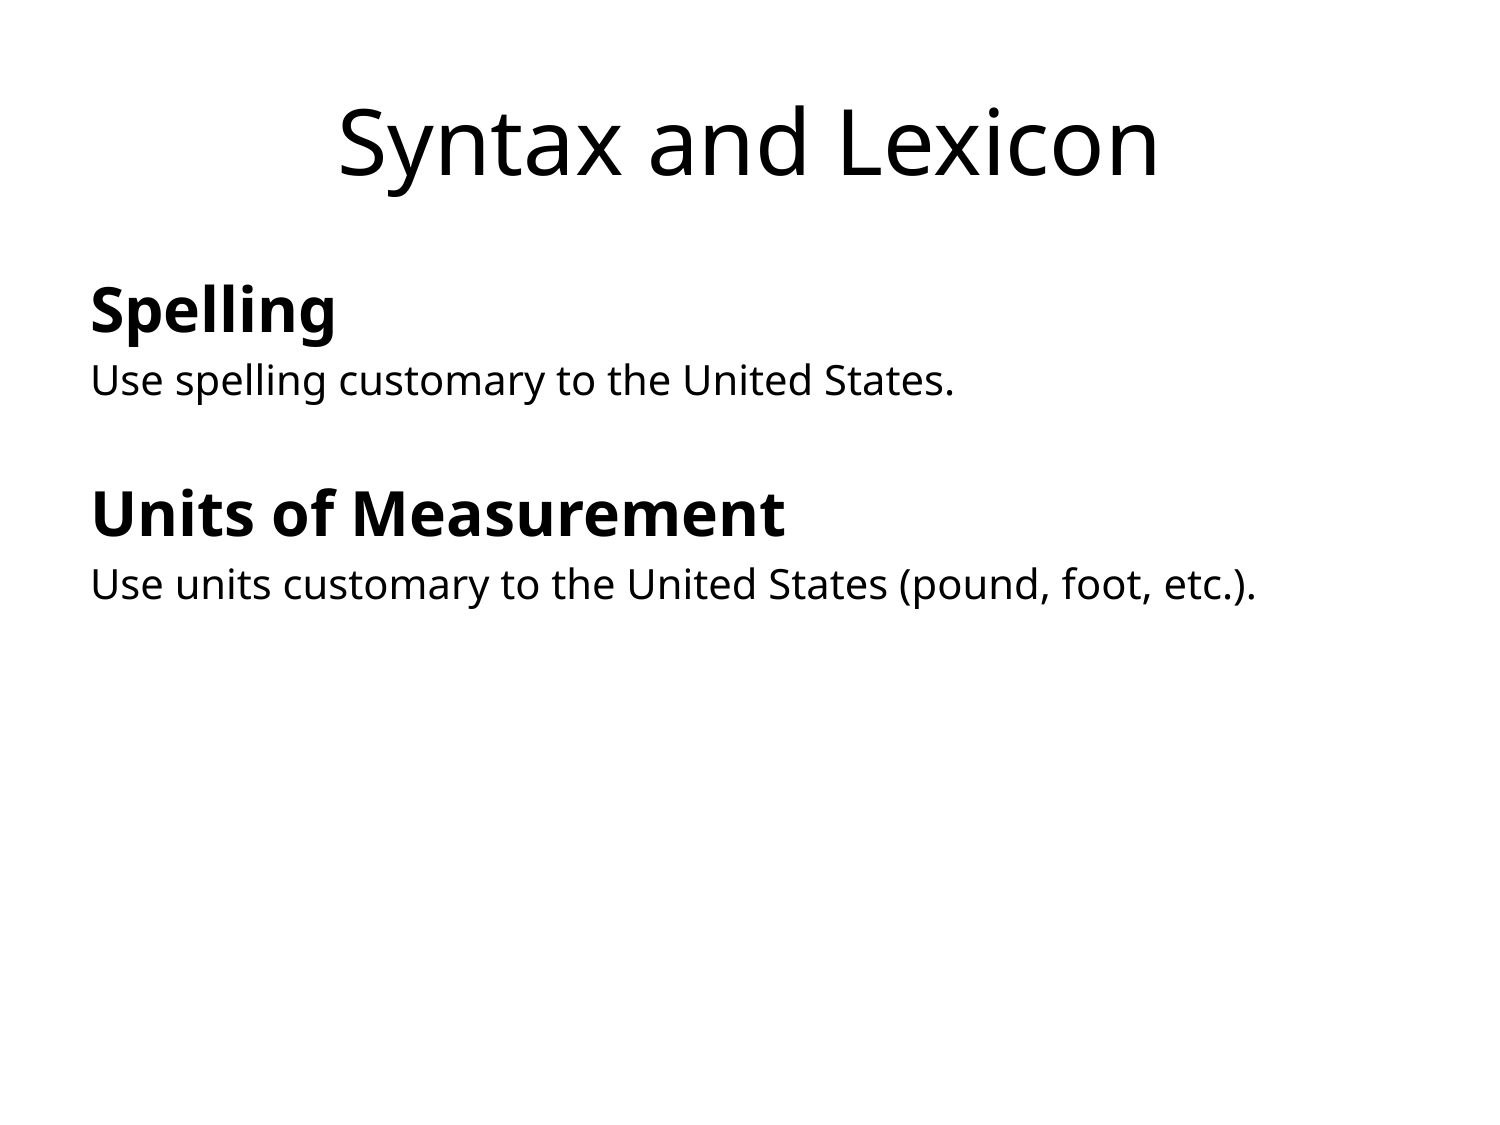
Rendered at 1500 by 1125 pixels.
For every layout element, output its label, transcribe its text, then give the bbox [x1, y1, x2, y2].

title Syntax and Lexicon [75, 45, 1425, 233]
list Spelling Use spelling customary to the United States. Units of Measurement Use units customary to the United States (pound, foot, etc.). [75, 262, 1425, 1005]
